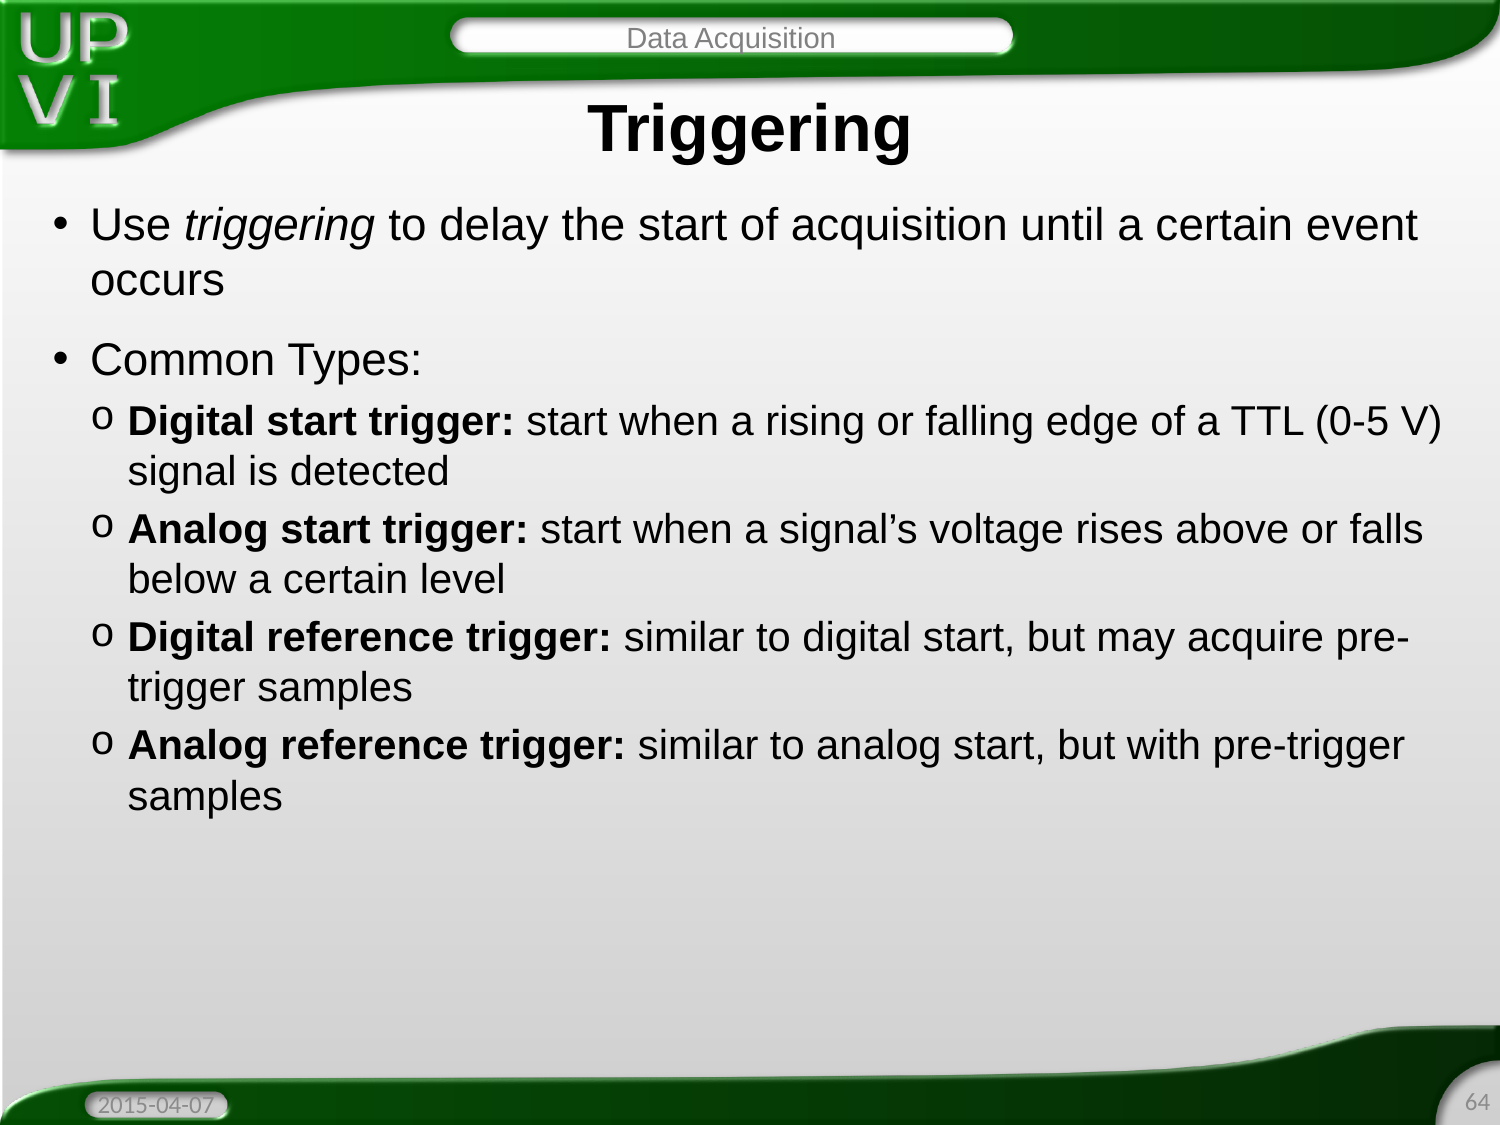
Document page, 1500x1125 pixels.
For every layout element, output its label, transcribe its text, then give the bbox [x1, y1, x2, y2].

list Use triggering to delay the start of acquisition until a certain event occurs Common Types: Digital start trigger: start when a rising or falling edge of a TTL (0-5 V) signal is detected Analog start trigger: start when a signal’s voltage rises above or falls below a certain level Digital reference trigger: similar to digital start, but may acquire pre-trigger samples Analog reference trigger: similar to analog start, but with pre-trigger samples [37, 187, 1463, 1005]
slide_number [75, 1073, 238, 1125]
picture [0, 0, 1500, 1125]
footer Data Acquisition [450, 6, 1013, 67]
title Triggering [75, 75, 1425, 175]
slide_number 64 [1155, 1069, 1500, 1125]
